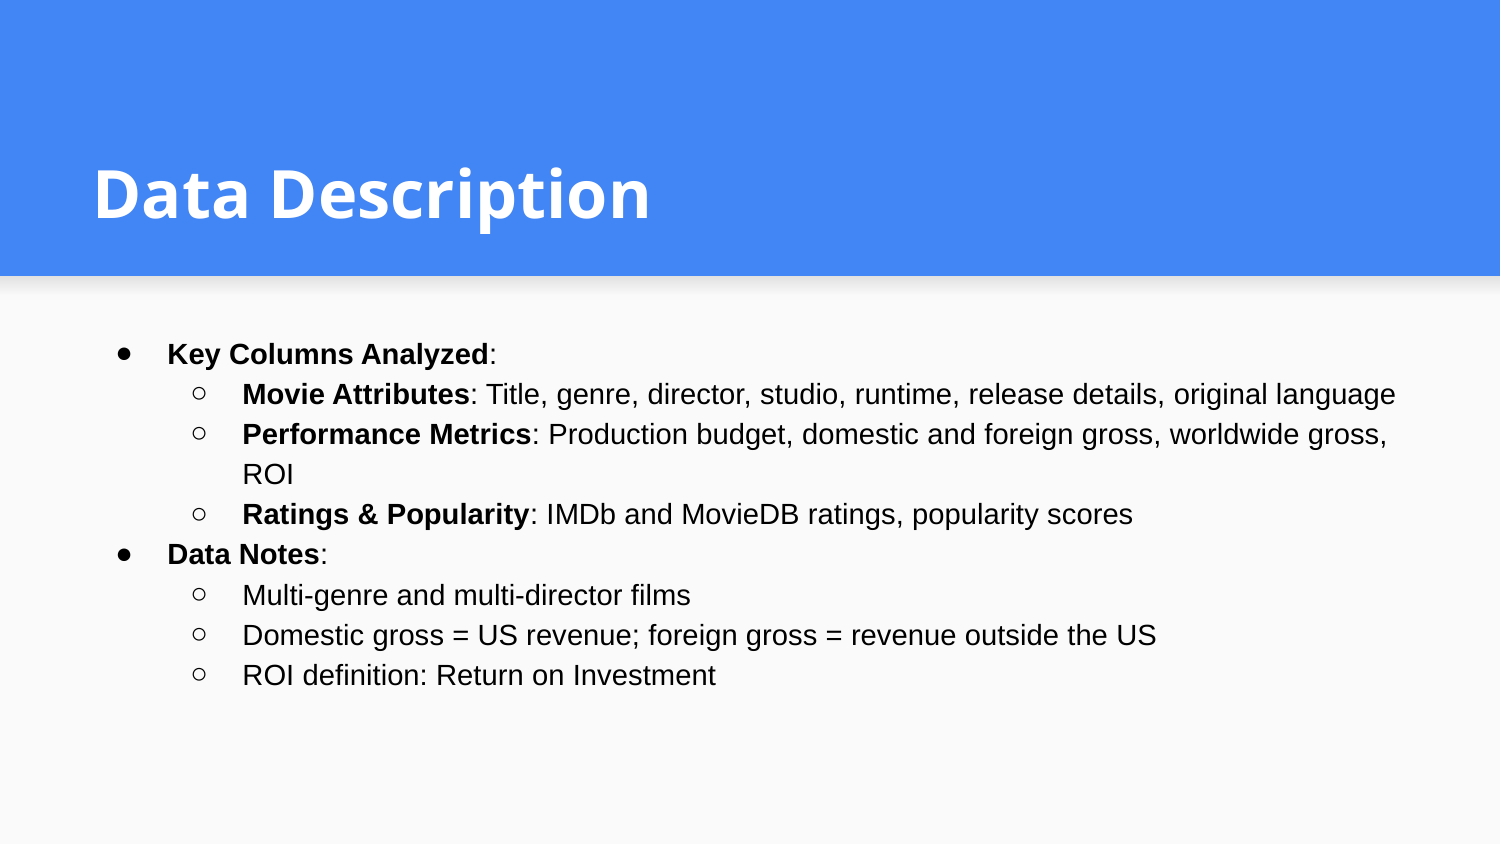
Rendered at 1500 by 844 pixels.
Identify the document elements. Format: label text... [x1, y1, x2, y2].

title Data Description [77, 121, 1427, 248]
list Key Columns Analyzed: Movie Attributes: Title, genre, director, studio, runtime, release details, original language Performance Metrics: Production budget, domestic and foreign gross, worldwide gross, ROI Ratings & Popularity: IMDb and MovieDB ratings, popularity scores Data Notes: Multi-genre and multi-director films Domestic gross = US revenue; foreign gross = revenue outside the US ROI definition: Return on Investment [77, 314, 1427, 760]
